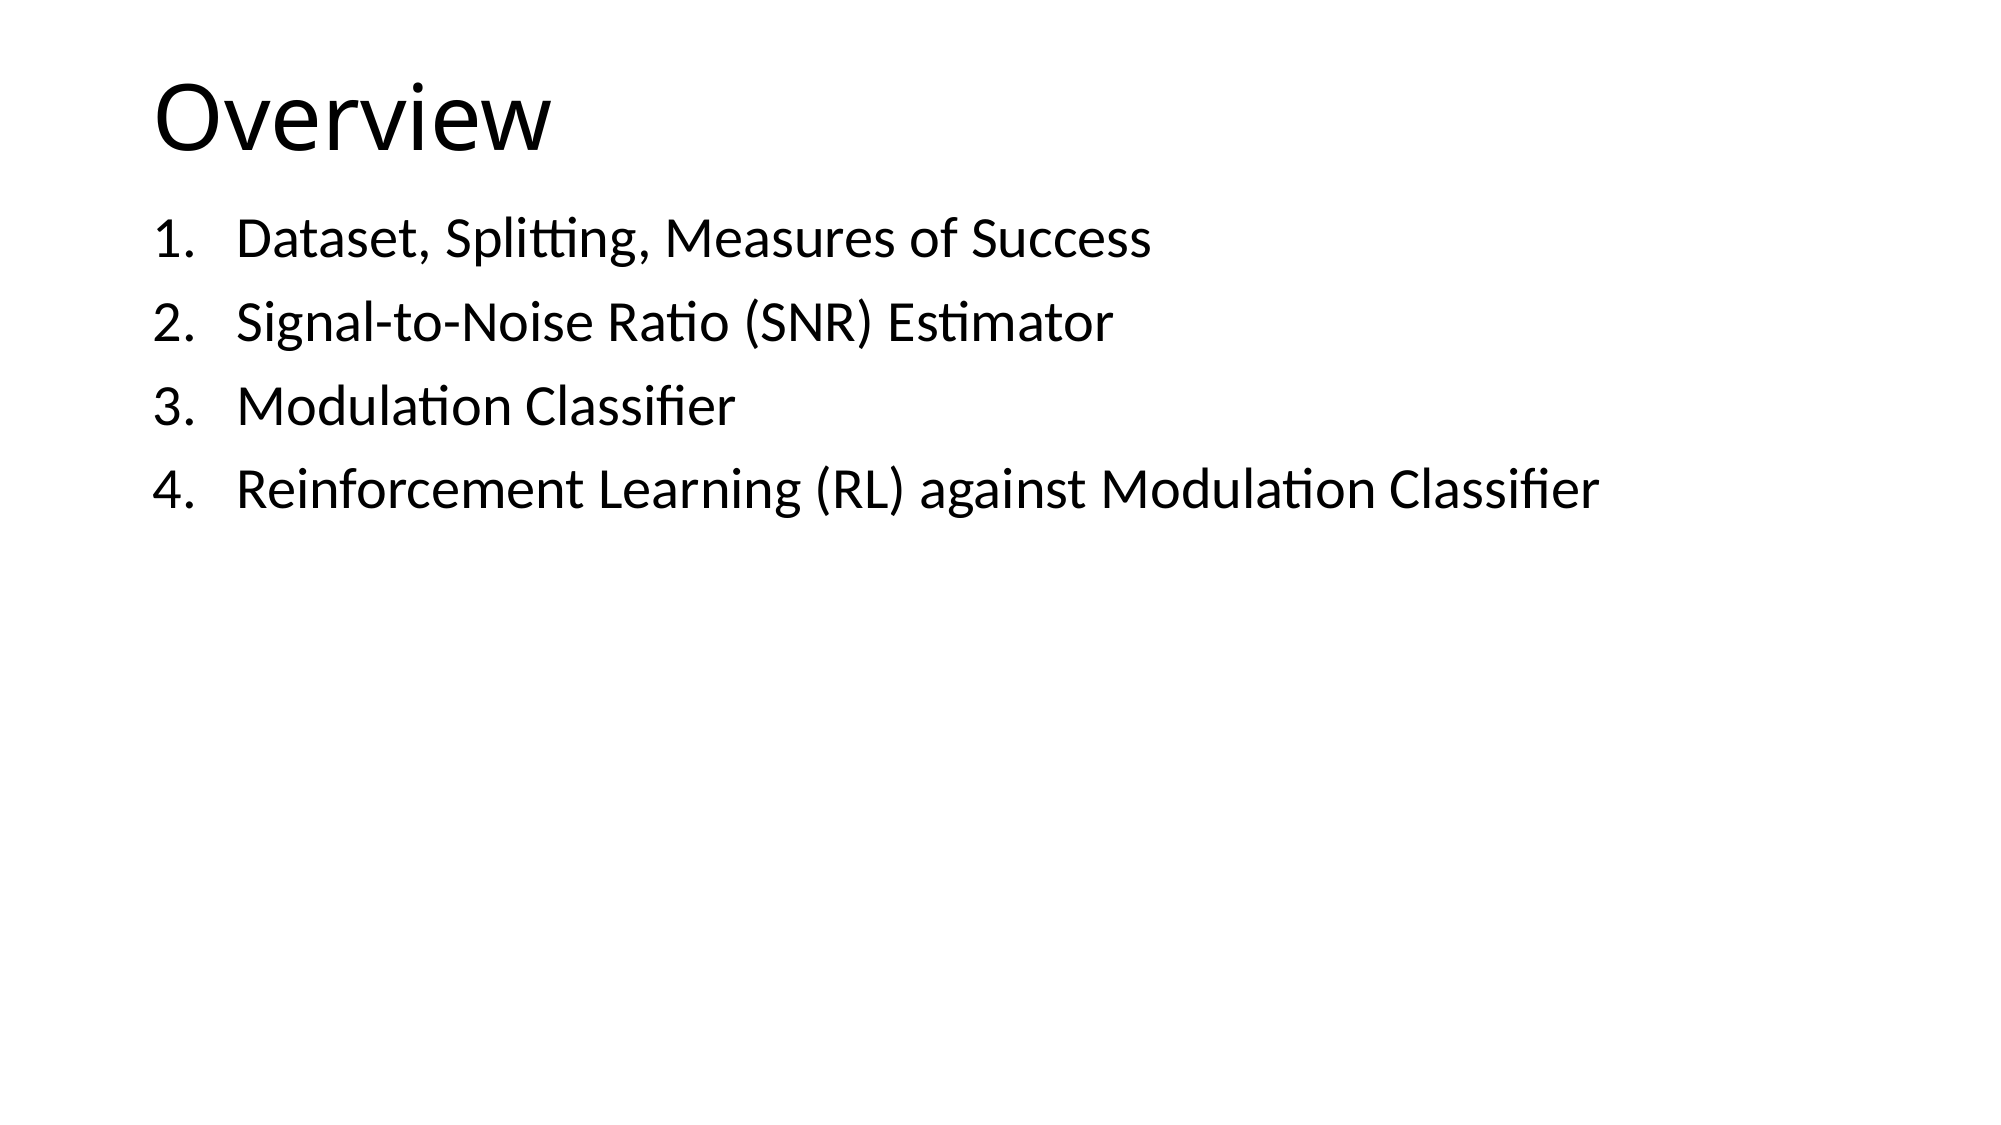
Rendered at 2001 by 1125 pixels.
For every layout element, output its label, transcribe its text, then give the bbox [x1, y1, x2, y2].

title Overview [137, 59, 1863, 183]
list Dataset, Splitting, Measures of Success Signal-to-Noise Ratio (SNR) Estimator Modulation Classifier Reinforcement Learning (RL) against Modulation Classifier [137, 199, 1863, 1014]
